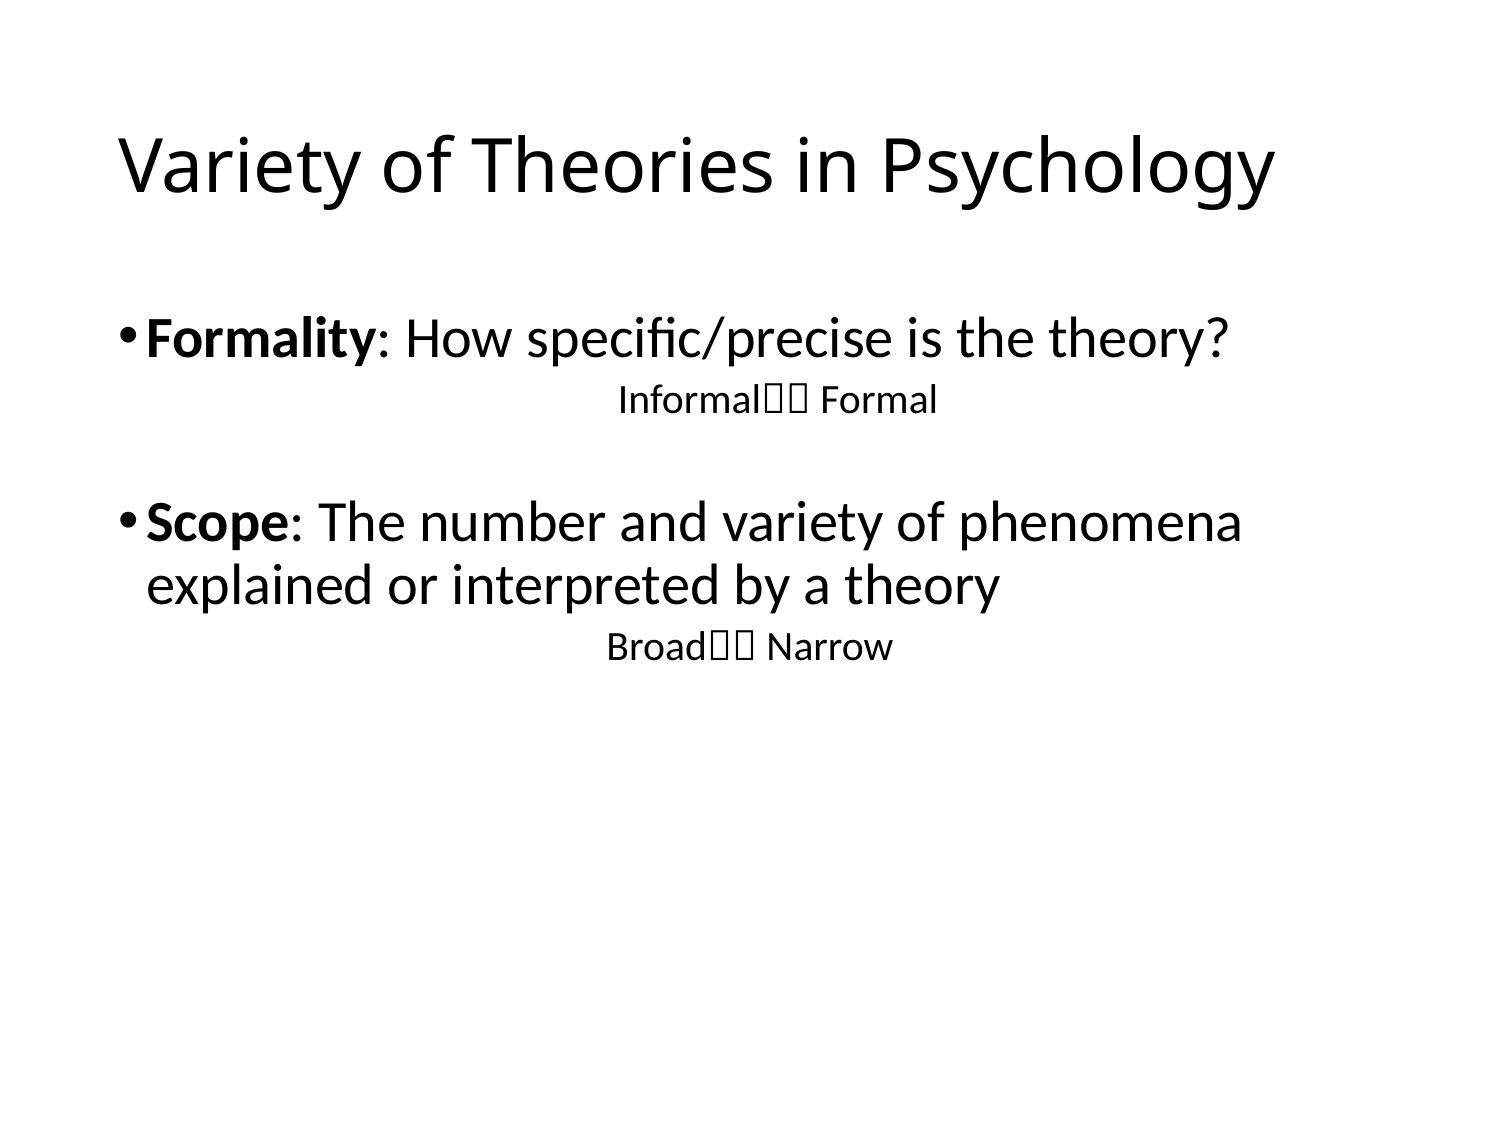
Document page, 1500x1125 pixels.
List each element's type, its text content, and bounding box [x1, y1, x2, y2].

list Formality: How specific/precise is the theory? Informal Formal Scope: The number and variety of phenomena explained or interpreted by a theory Broad Narrow [103, 299, 1397, 1014]
title Variety of Theories in Psychology [103, 59, 1397, 278]
